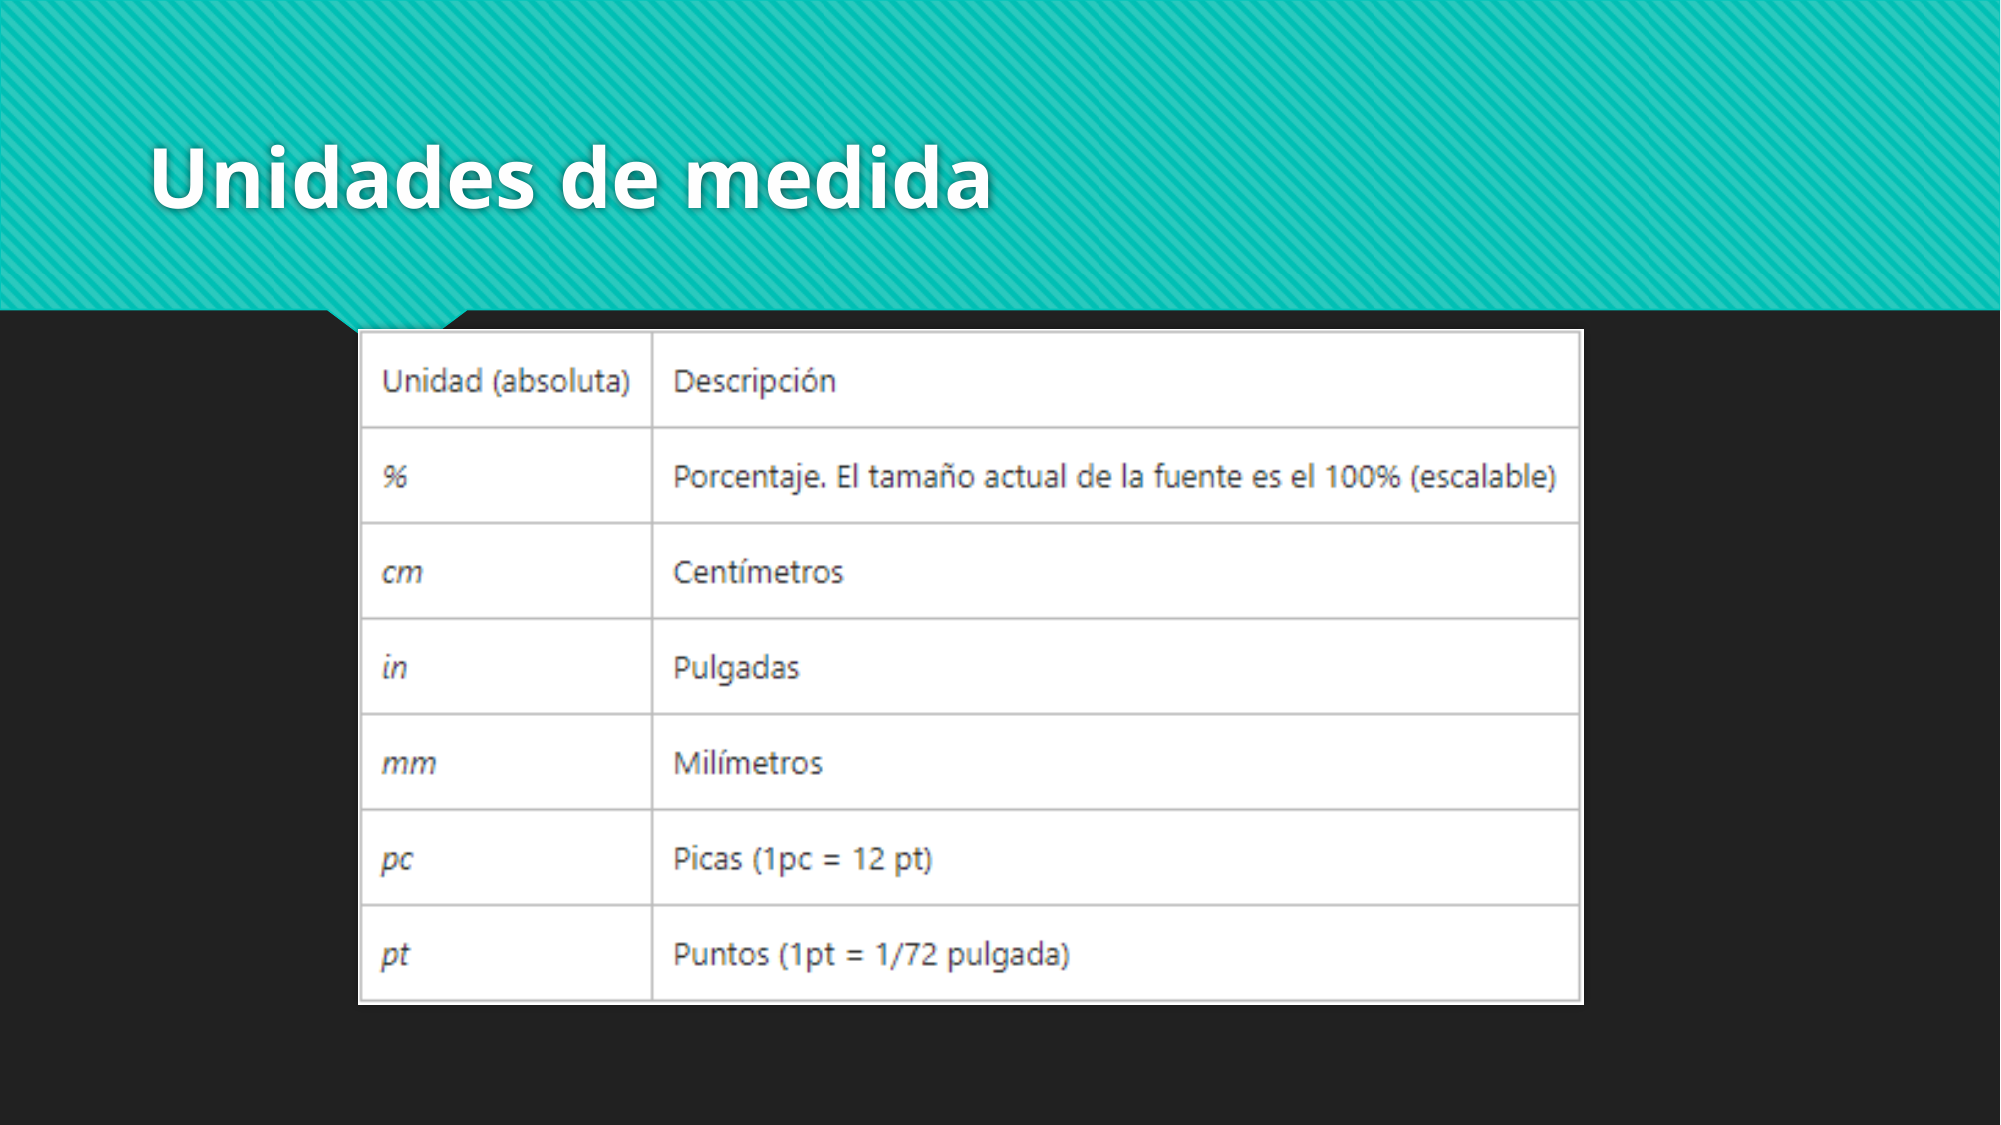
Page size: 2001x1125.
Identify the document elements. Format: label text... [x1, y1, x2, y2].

title Unidades de medida [132, 73, 1868, 233]
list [358, 329, 1585, 1005]
